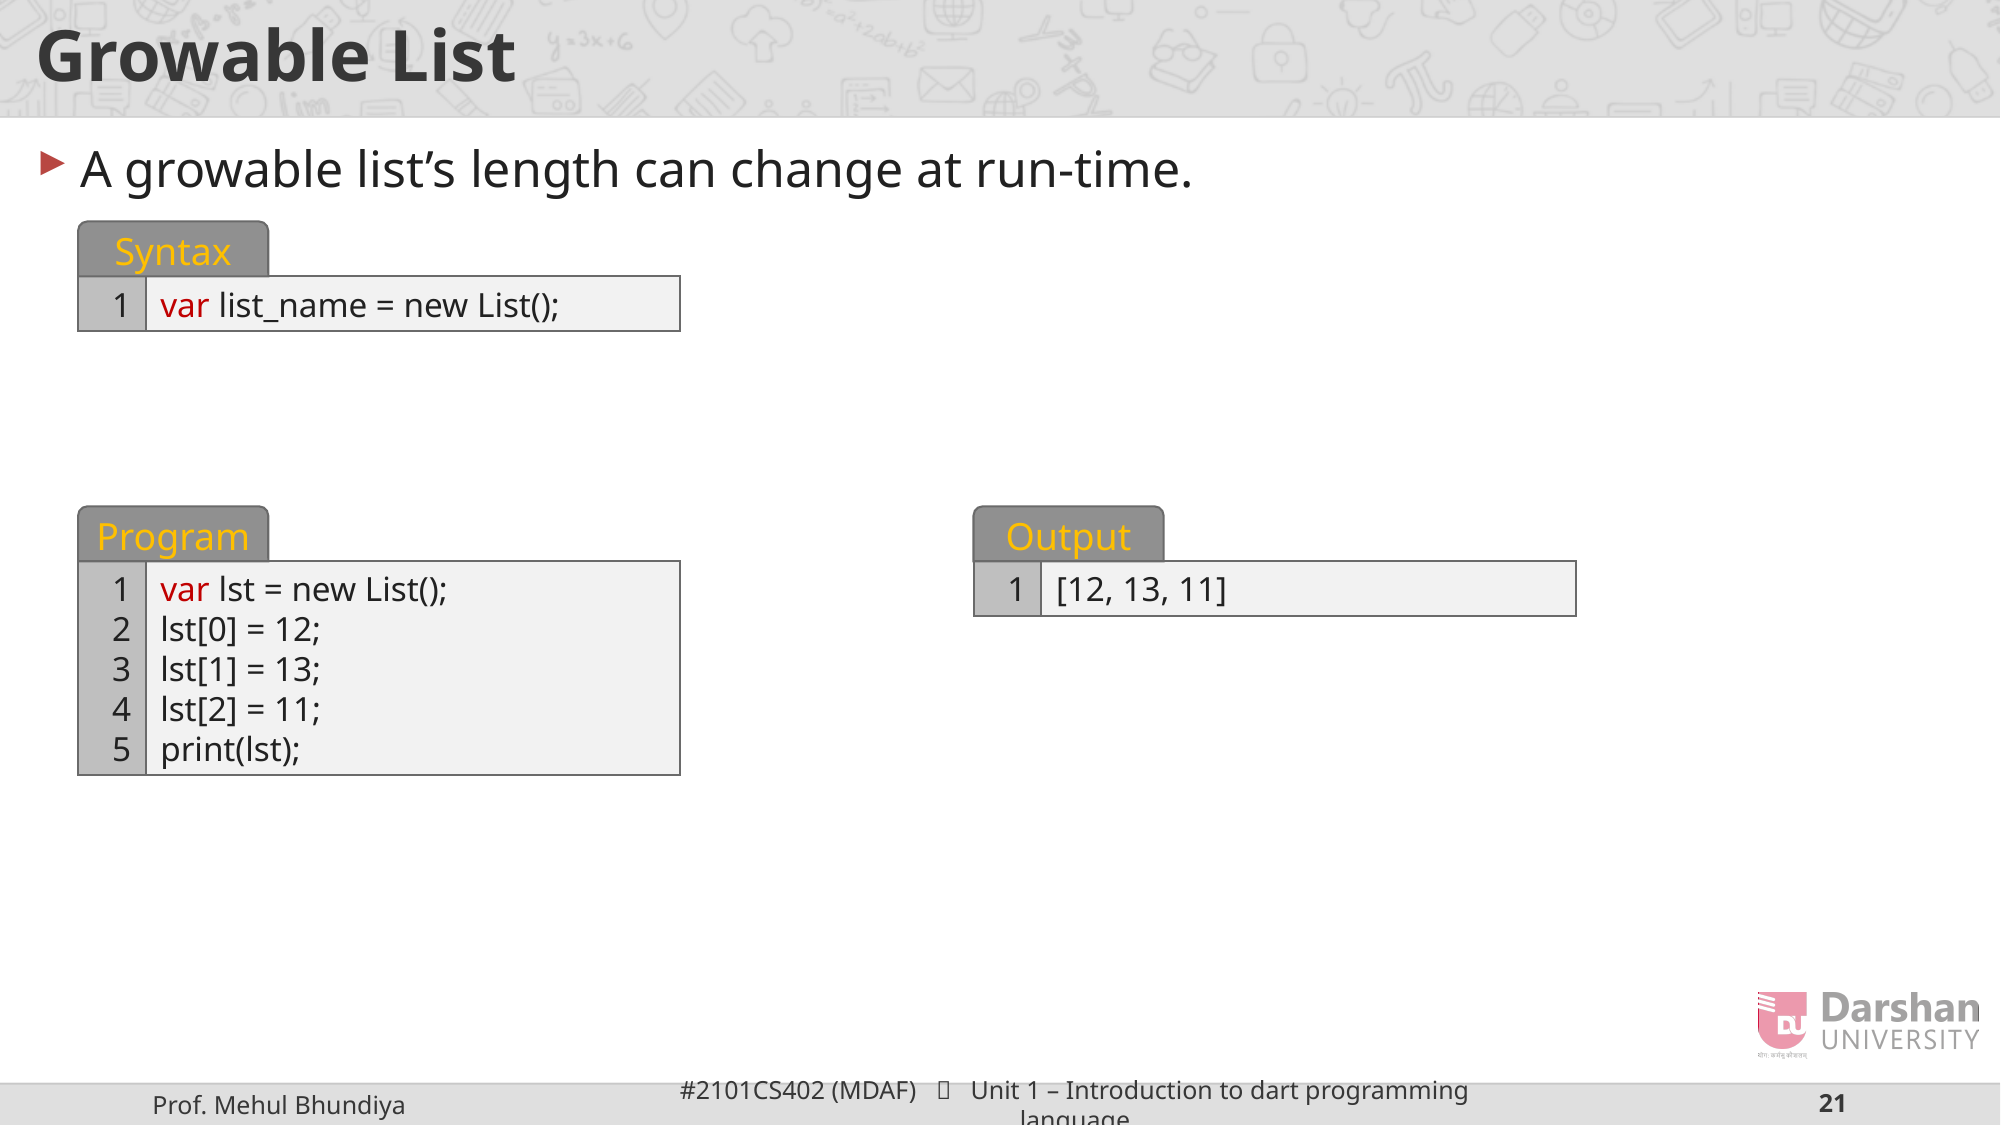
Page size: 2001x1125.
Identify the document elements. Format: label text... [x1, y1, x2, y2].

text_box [78, 221, 681, 332]
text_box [973, 506, 1576, 617]
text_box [78, 506, 681, 776]
list A growable list’s length can change at run-time. [21, 137, 1979, 1059]
title Growable List [0, 0, 2000, 117]
